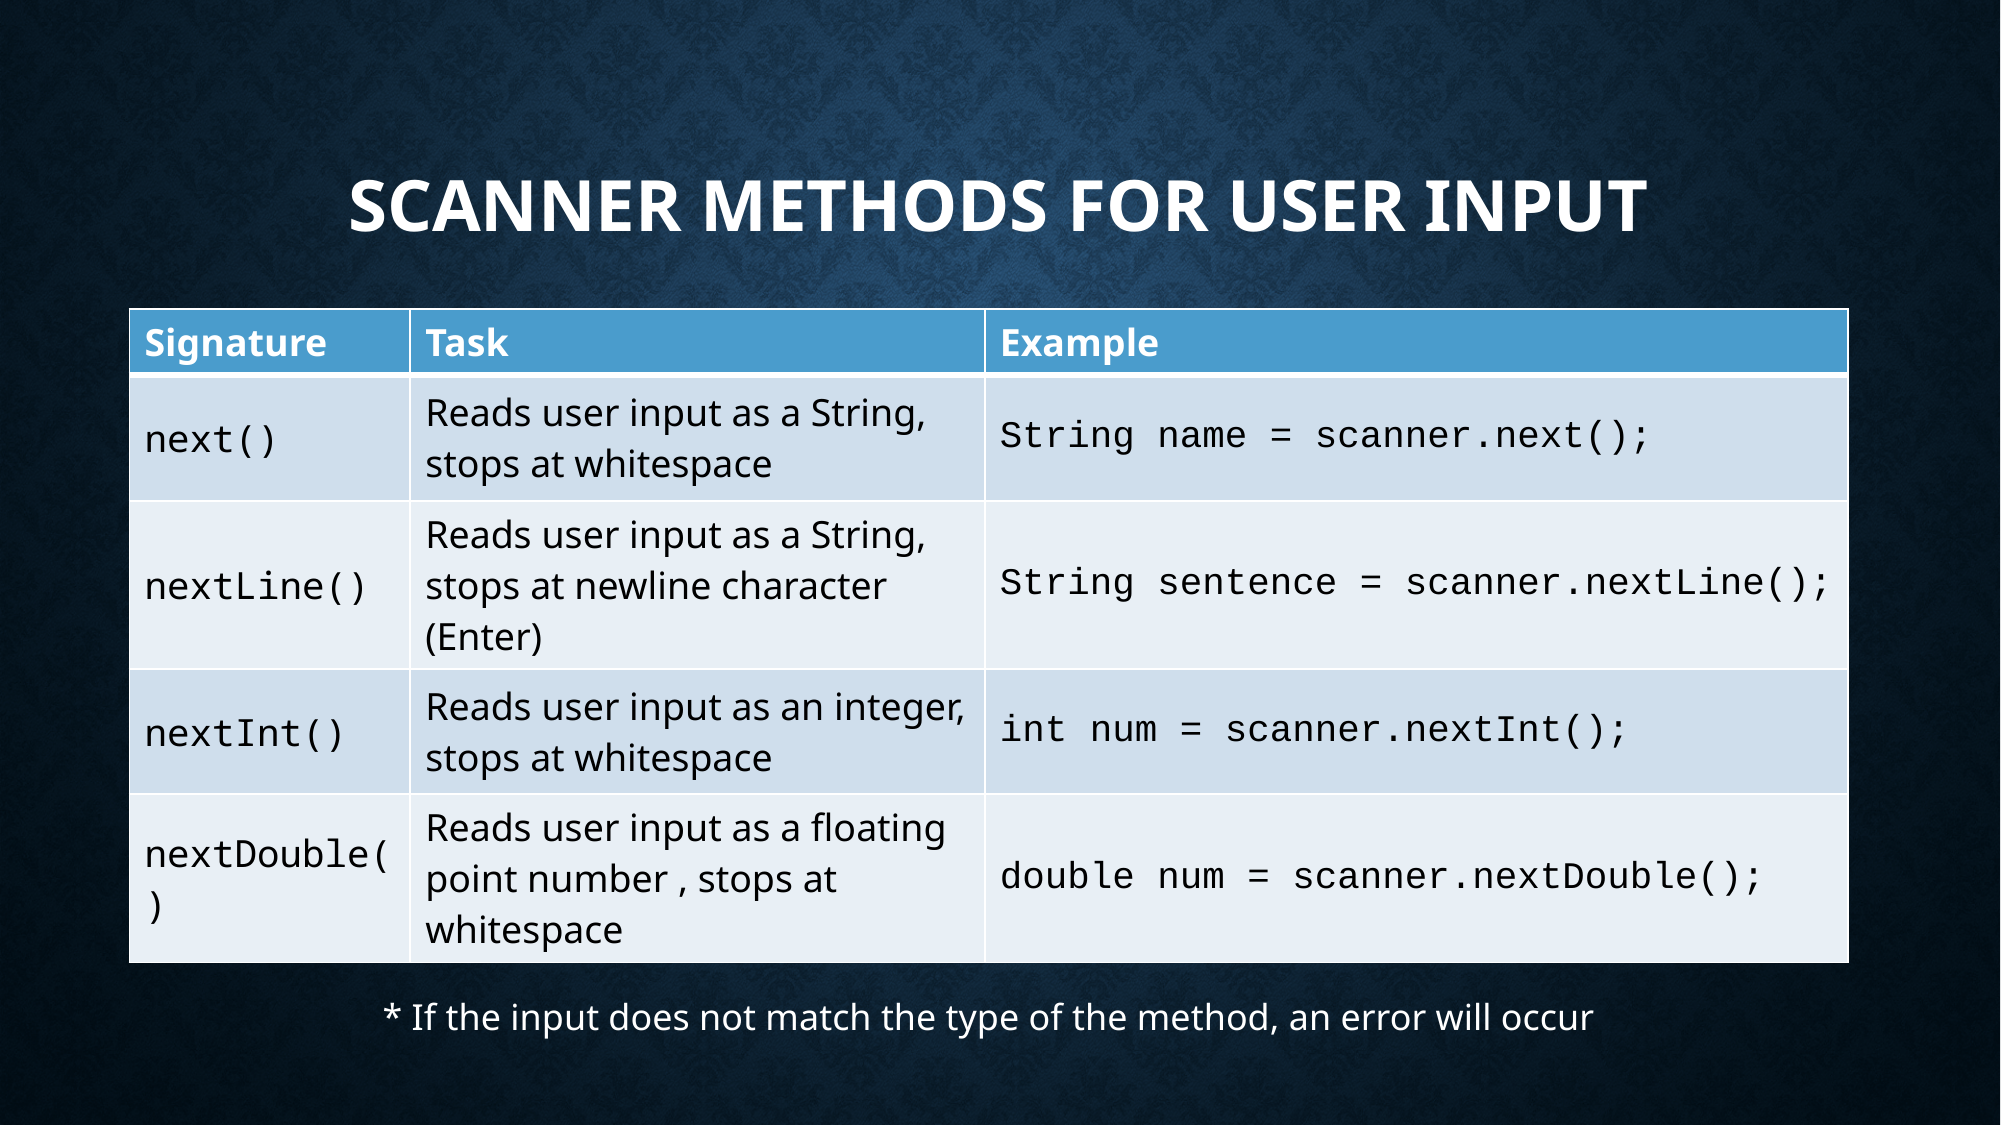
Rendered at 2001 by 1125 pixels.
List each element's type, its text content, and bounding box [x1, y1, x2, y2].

table_header Example [986, 310, 1847, 372]
table_header Task [411, 310, 984, 372]
table_cell Reads user input as a String, stops at newline character (Enter) [411, 502, 984, 668]
table_cell Reads user input as a floating point number , stops at whitespace [411, 795, 984, 962]
table_cell next() [130, 378, 409, 500]
table_header Signature [130, 310, 409, 372]
table_cell String sentence = scanner.nextLine(); [986, 502, 1847, 668]
table_cell nextInt() [130, 670, 409, 793]
table_cell nextLine() [130, 502, 409, 668]
table_cell Reads user input as an integer, stops at whitespace [411, 670, 984, 793]
table_cell double num = scanner.nextDouble(); [986, 795, 1847, 962]
table_cell int num = scanner.nextInt(); [986, 670, 1847, 793]
table_cell String name = scanner.next(); [986, 378, 1847, 500]
table_cell Reads user input as a String, stops at whitespace [411, 378, 984, 500]
table_cell nextDouble() [130, 795, 409, 962]
title Scanner Methods for User Input [149, 99, 1849, 308]
list * If the input does not match the type of the method, an error will occur [139, 974, 1838, 1049]
